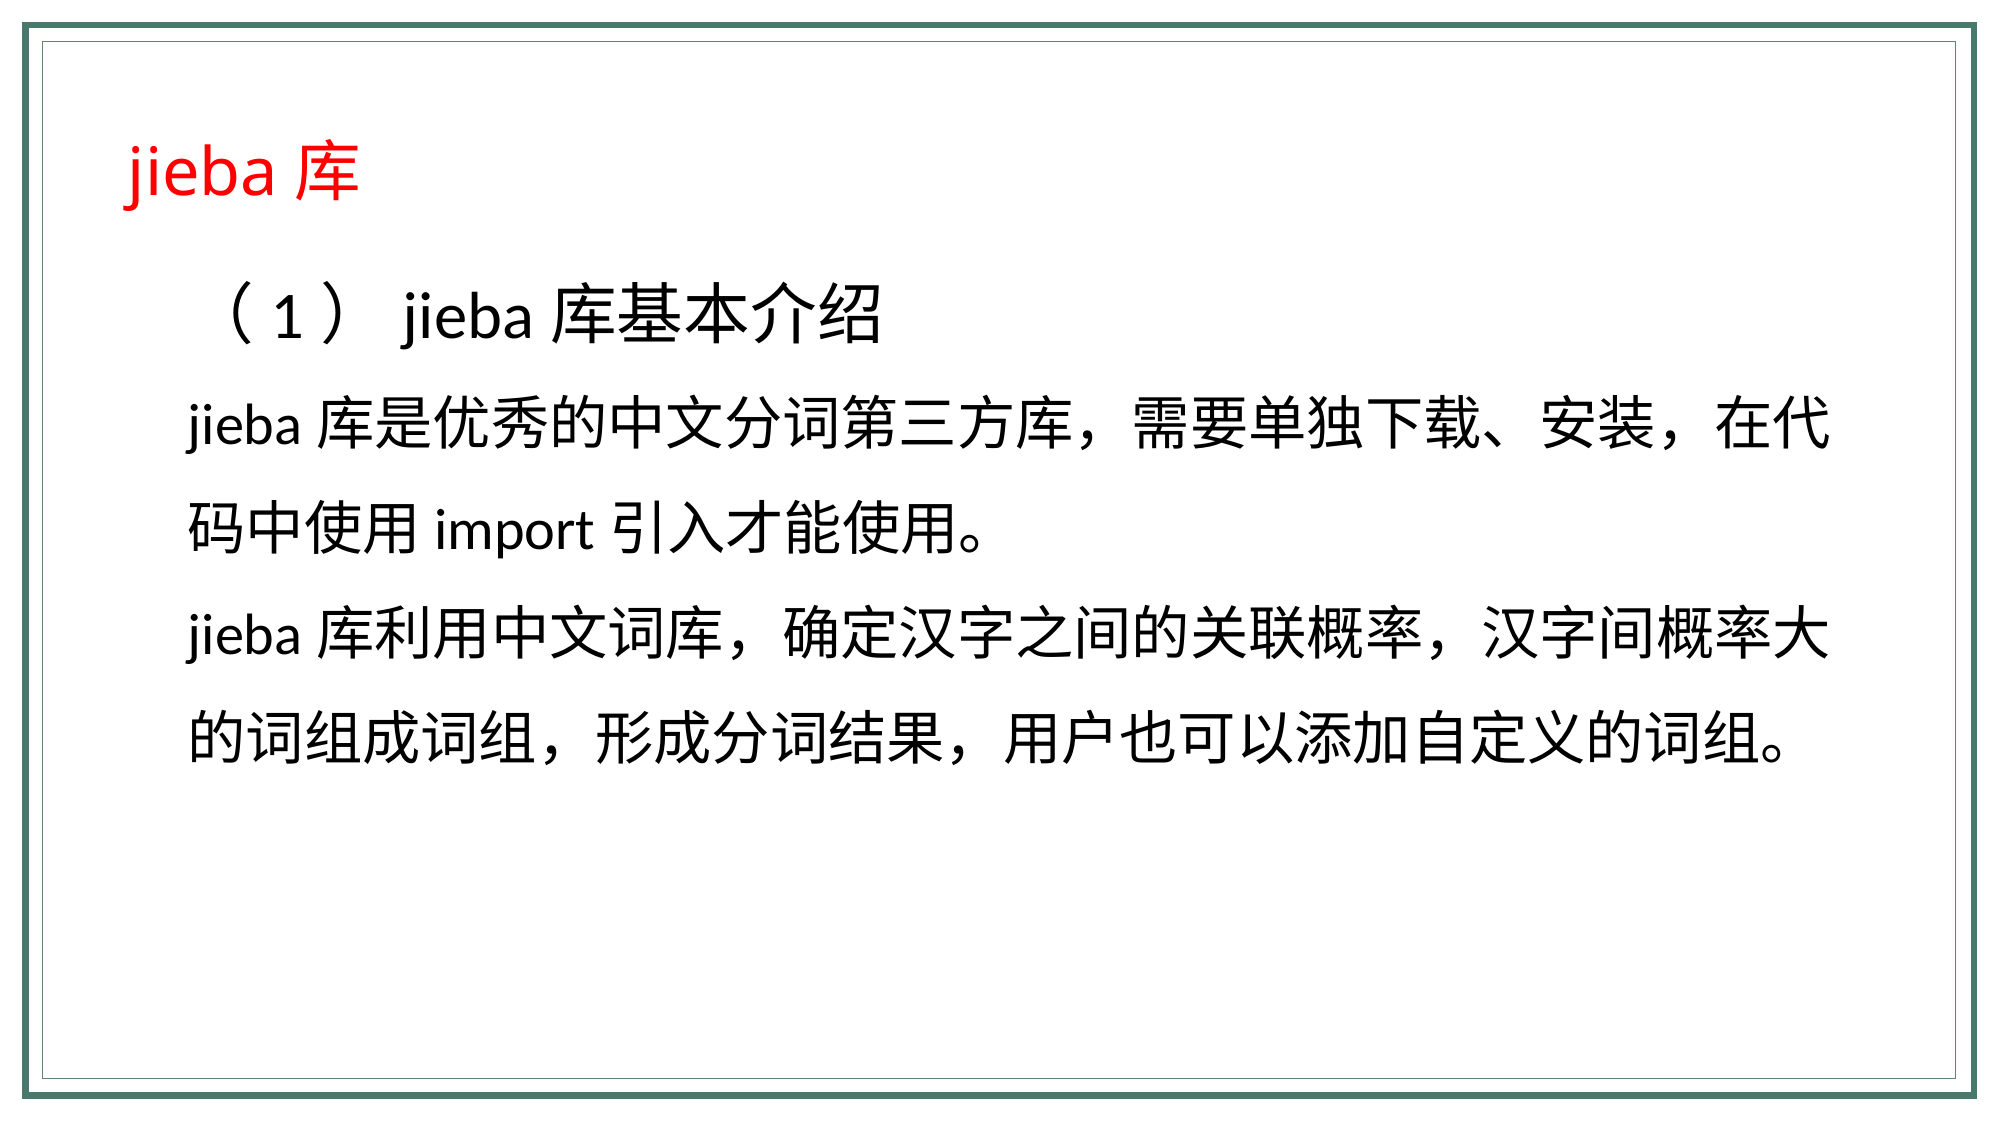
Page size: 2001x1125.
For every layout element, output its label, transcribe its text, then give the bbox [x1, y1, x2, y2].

text_box [25, 24, 1975, 1097]
text_box （1）jieba库基本介绍 jieba库是优秀的中文分词第三方库，需要单独下载、安装，在代码中使用import引入才能使用。 jieba库利用中文词库，确定汉字之间的关联概率，汉字间概率大的词组成词组，形成分词结果，用户也可以添加自定义的词组。 [172, 224, 1865, 779]
text_box [42, 41, 1956, 1080]
text_box jieba库 [113, 41, 377, 217]
